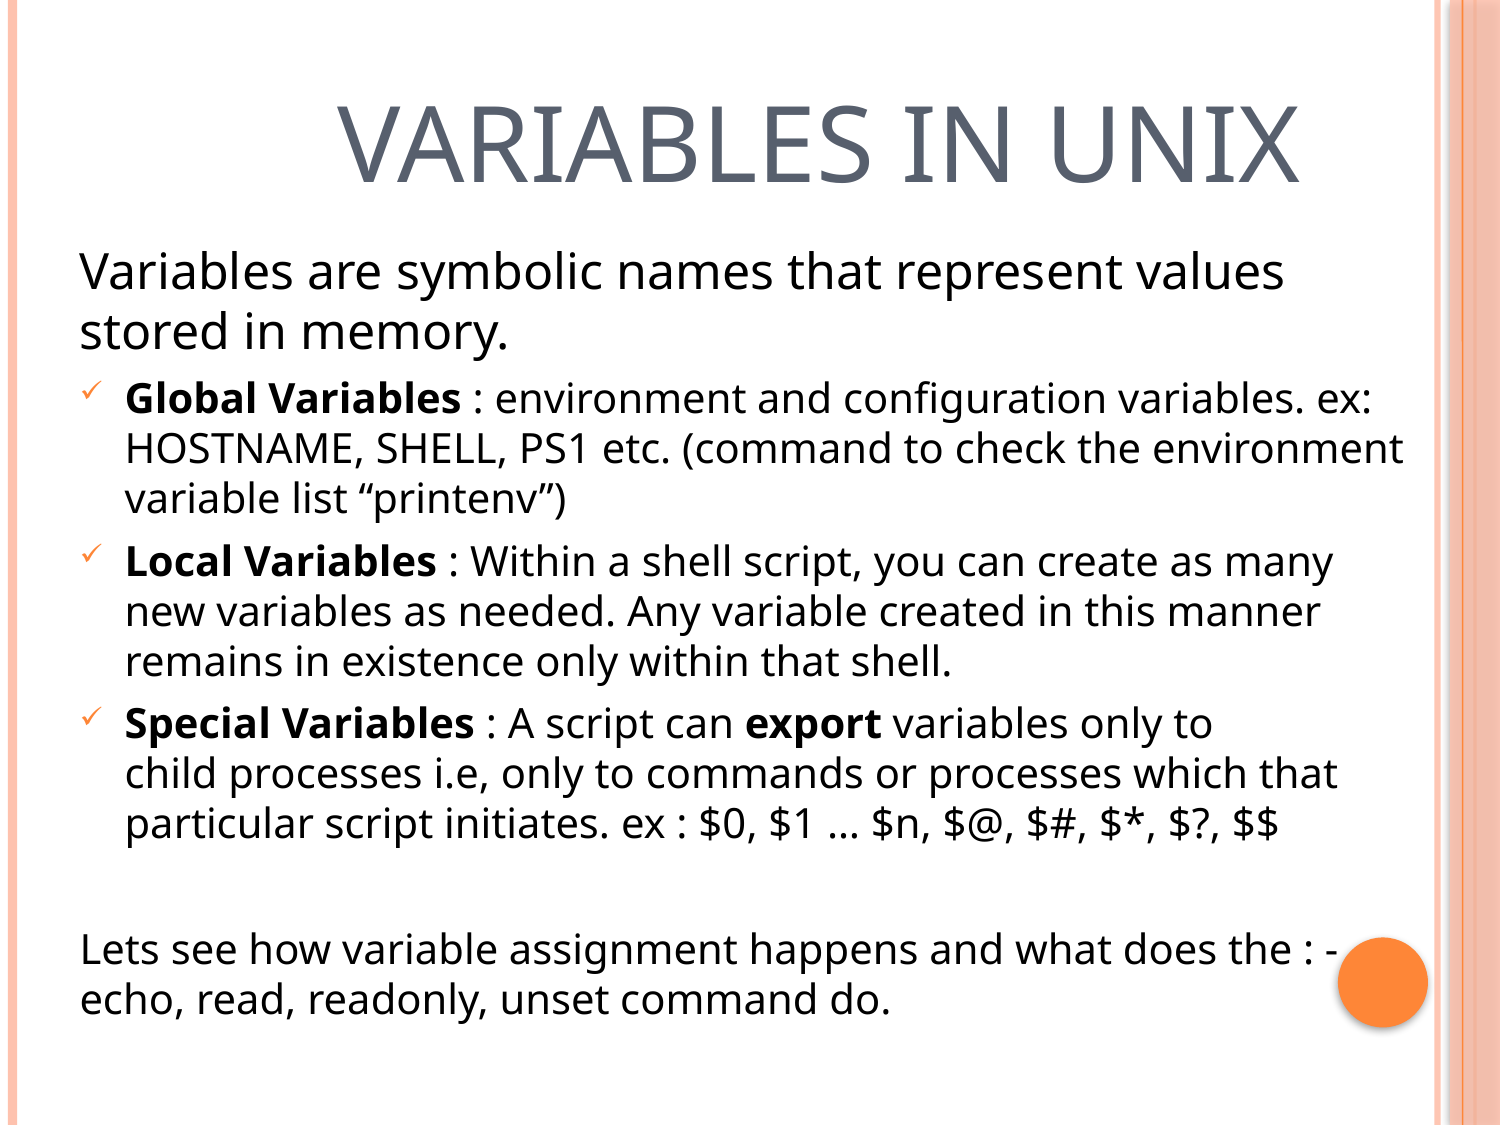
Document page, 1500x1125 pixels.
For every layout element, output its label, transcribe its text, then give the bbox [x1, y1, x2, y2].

list Variables are symbolic names that represent values stored in memory. Global Variables : environment and configuration variables. ex: HOSTNAME, SHELL, PS1 etc. (command to check the environment variable list “printenv”) Local Variables : Within a shell script, you can create as many new variables as needed. Any variable created in this manner remains in existence only within that shell. Special Variables : A script can export variables only to child processes i.e, only to commands or processes which that particular script initiates. ex : $0, $1 … $n, $@, $#, $*, $?, $$ Lets see how variable assignment happens and what does the : - echo, read, readonly, unset command do. [64, 231, 1439, 1071]
title Variables in Unix [138, 69, 1500, 212]
